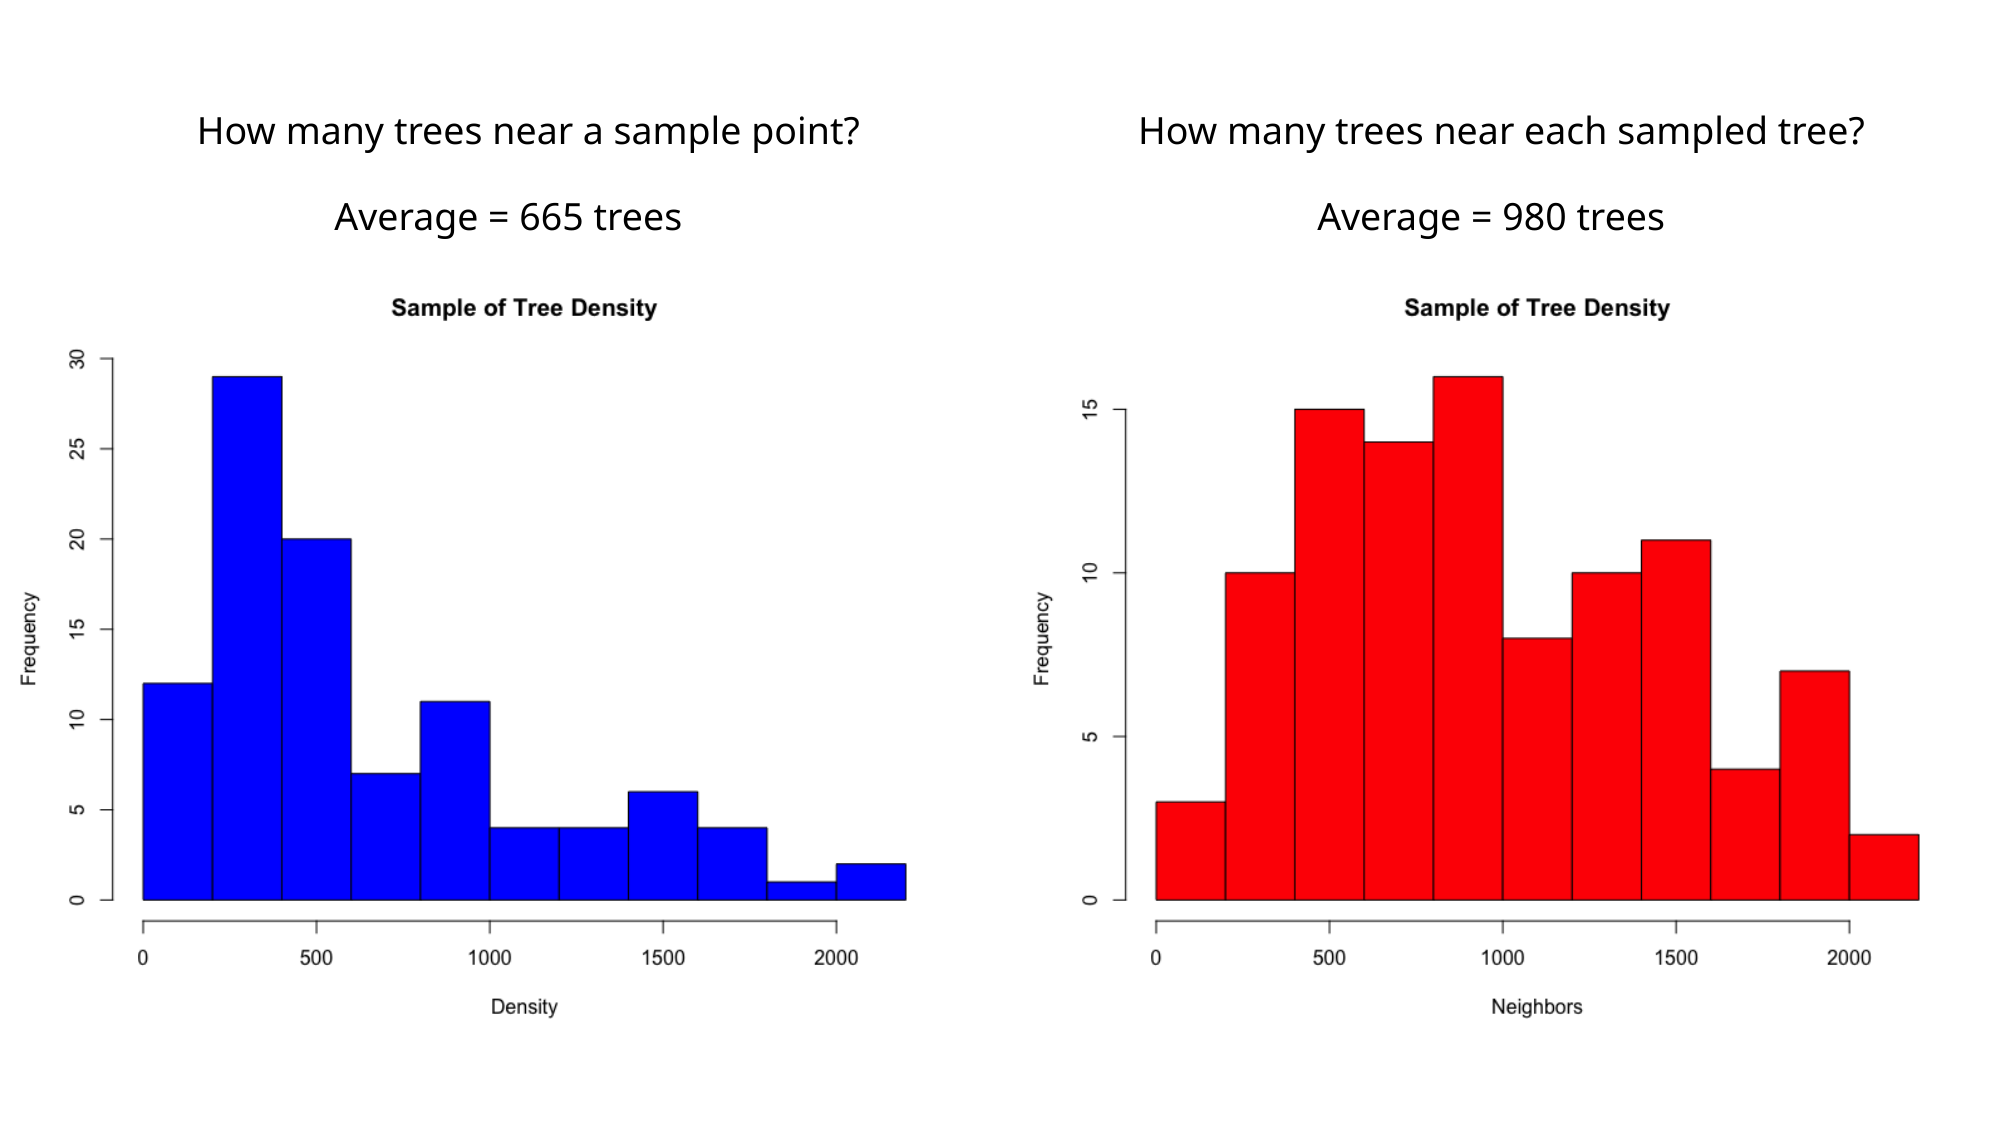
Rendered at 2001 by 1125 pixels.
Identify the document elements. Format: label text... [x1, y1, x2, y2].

text_box Average = 665 trees [319, 185, 698, 246]
picture [13, 257, 987, 1045]
picture [1027, 257, 2000, 1045]
text_box How many trees near each sampled tree? [1123, 99, 1881, 160]
text_box How many trees near a sample point? [182, 99, 876, 160]
text_box Average = 980 trees [1302, 185, 1681, 246]
